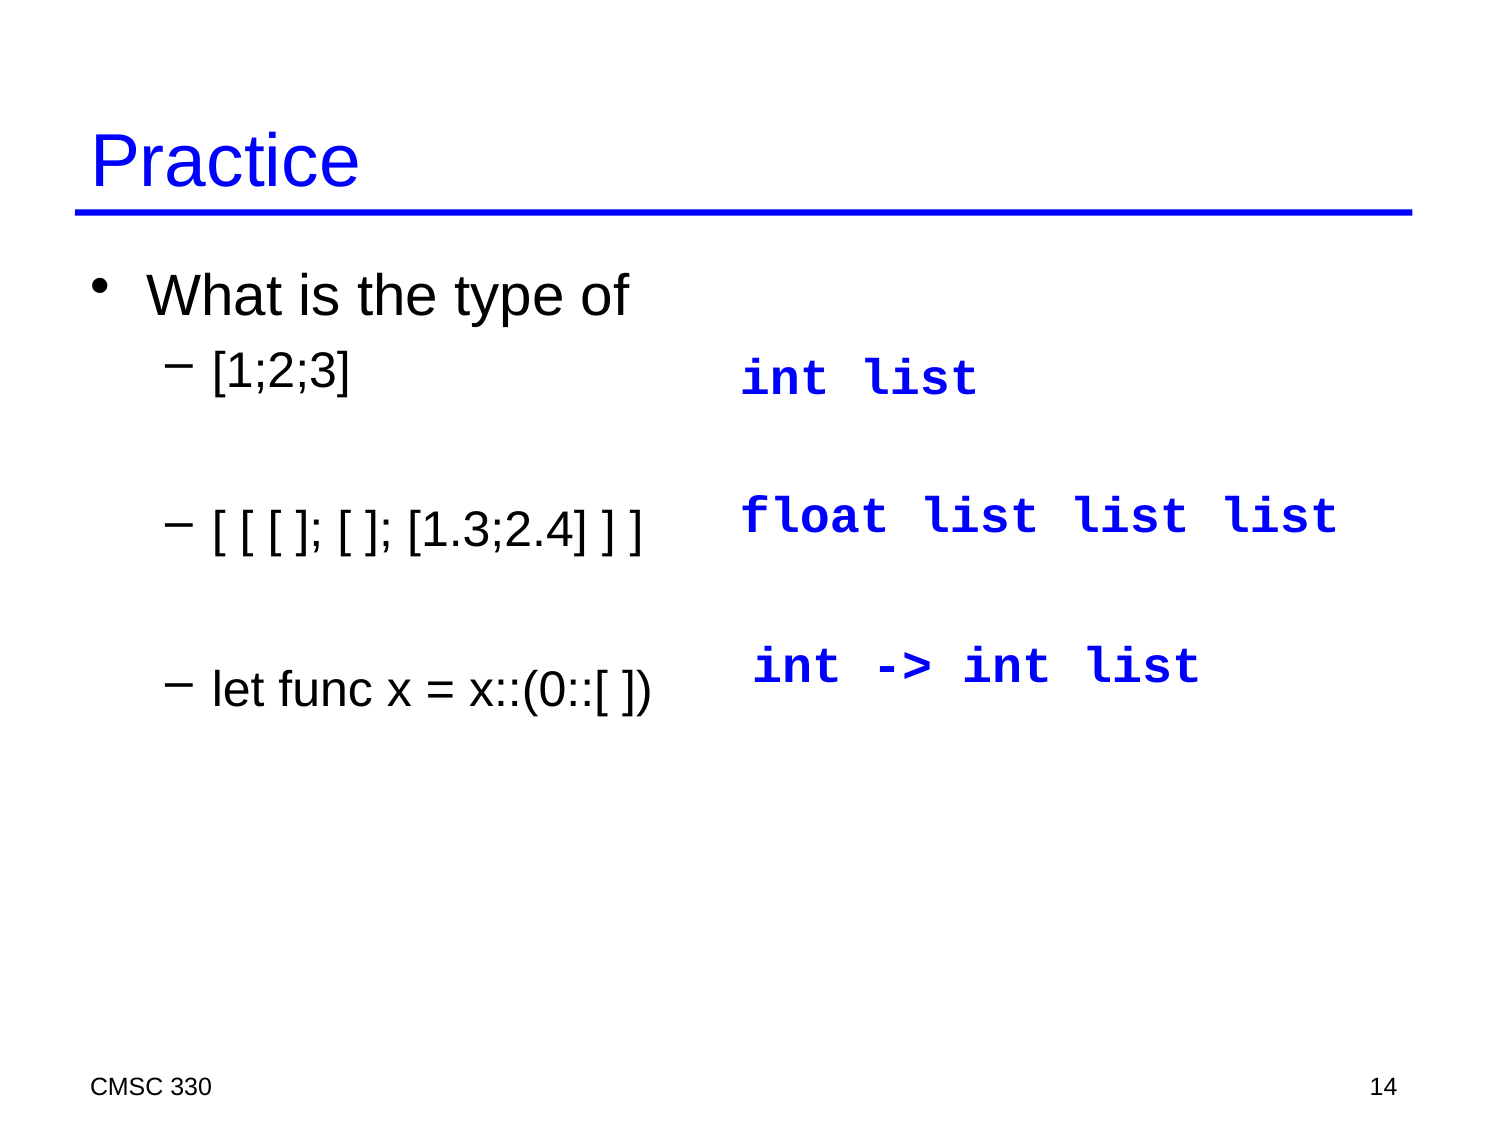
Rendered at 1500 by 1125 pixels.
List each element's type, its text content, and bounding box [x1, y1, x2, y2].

title Practice [74, 99, 1413, 213]
text_box int list [725, 337, 1009, 413]
text_box float list list list [724, 474, 1413, 550]
list What is the type of [1;2;3] [ [ [ ]; [ ]; [1.3;2.4] ] ] let func x = x::(0::[ ]) [74, 249, 1413, 1051]
slide_number 14 [1099, 1062, 1413, 1101]
footer CMSC 330 [74, 1062, 988, 1101]
text_box int -> int list [737, 624, 1325, 700]
